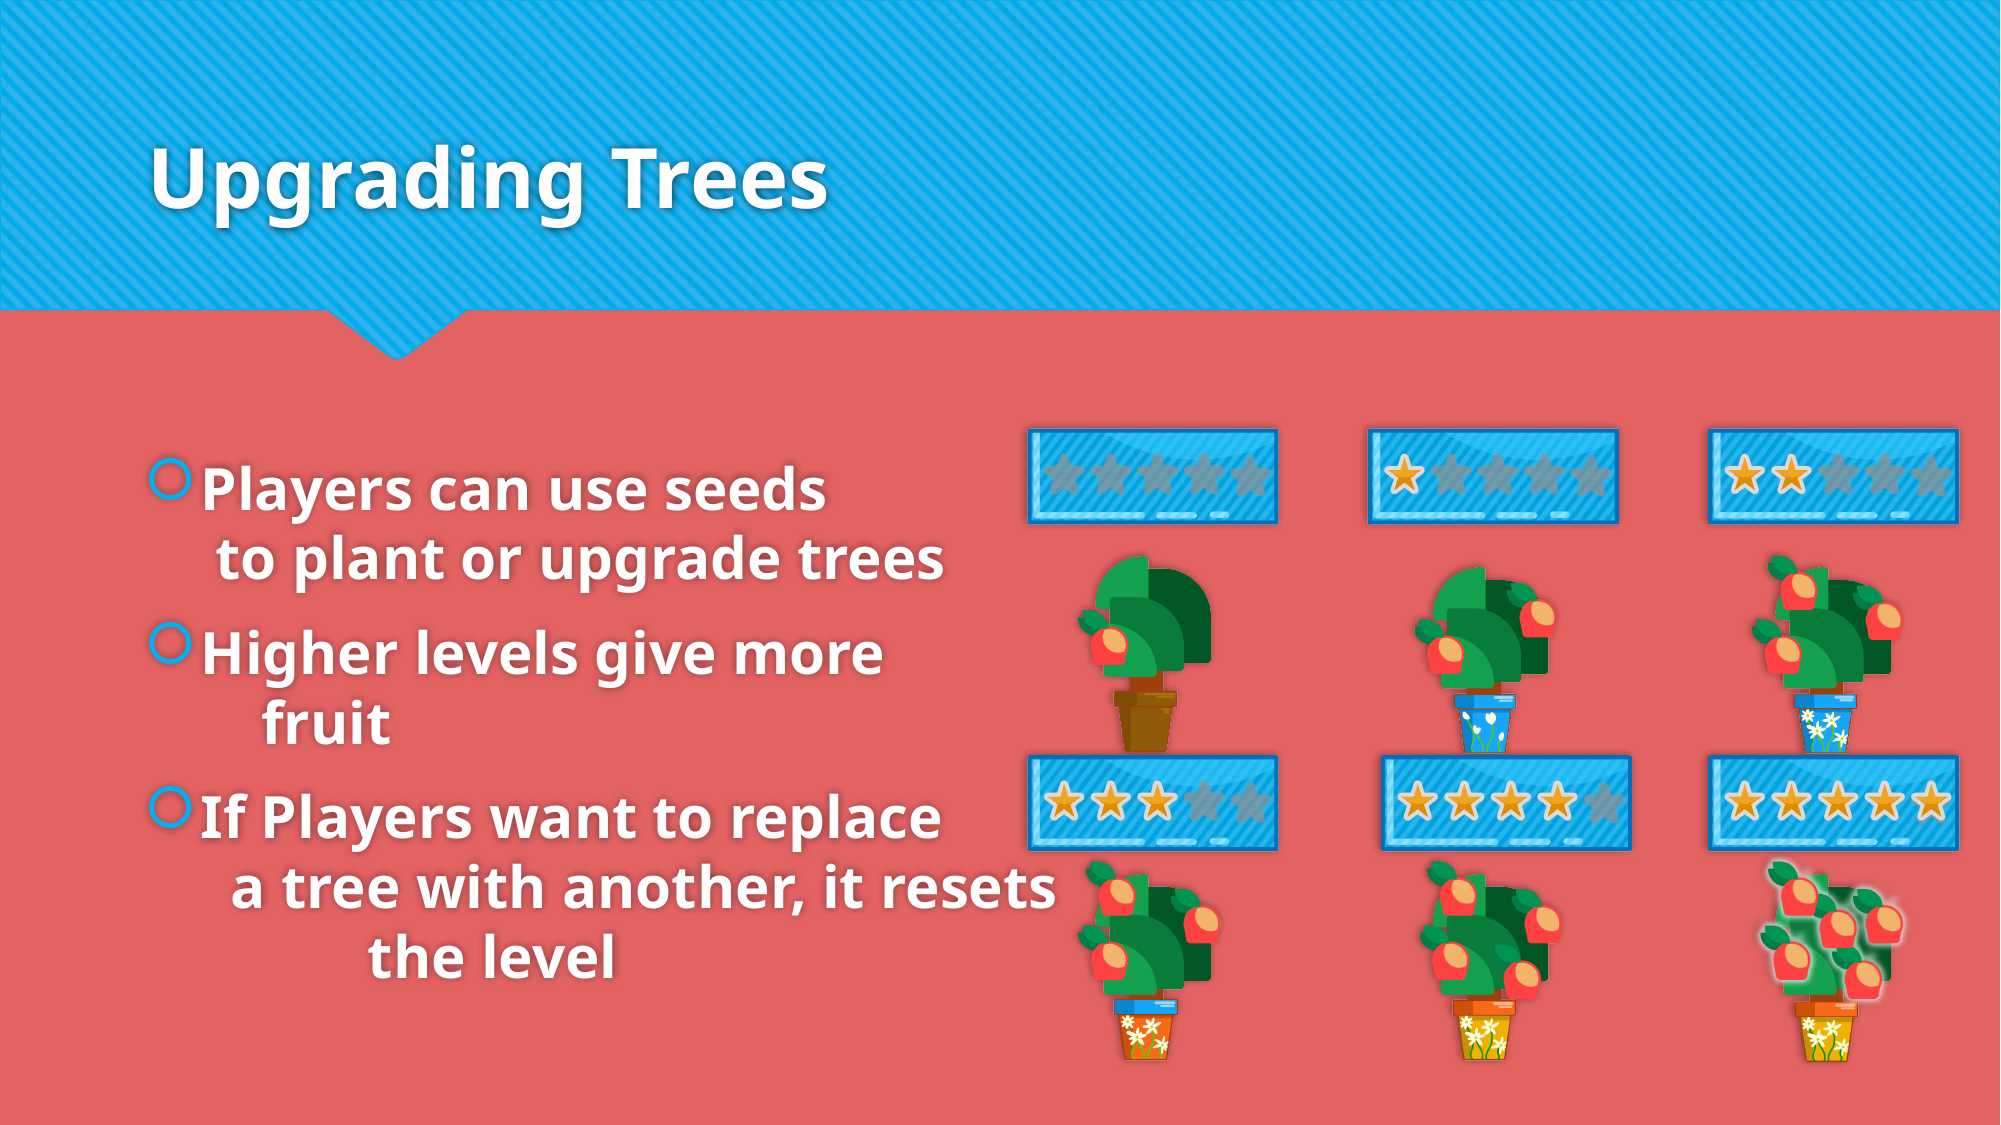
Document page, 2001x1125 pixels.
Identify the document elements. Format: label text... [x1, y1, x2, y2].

picture [981, 369, 2000, 1069]
title Upgrading Trees [132, 73, 1868, 233]
list Players can use seeds to plant or upgrade trees Higher levels give more fruit If Players want to replace a tree with another, it resets the level [129, 455, 975, 1052]
